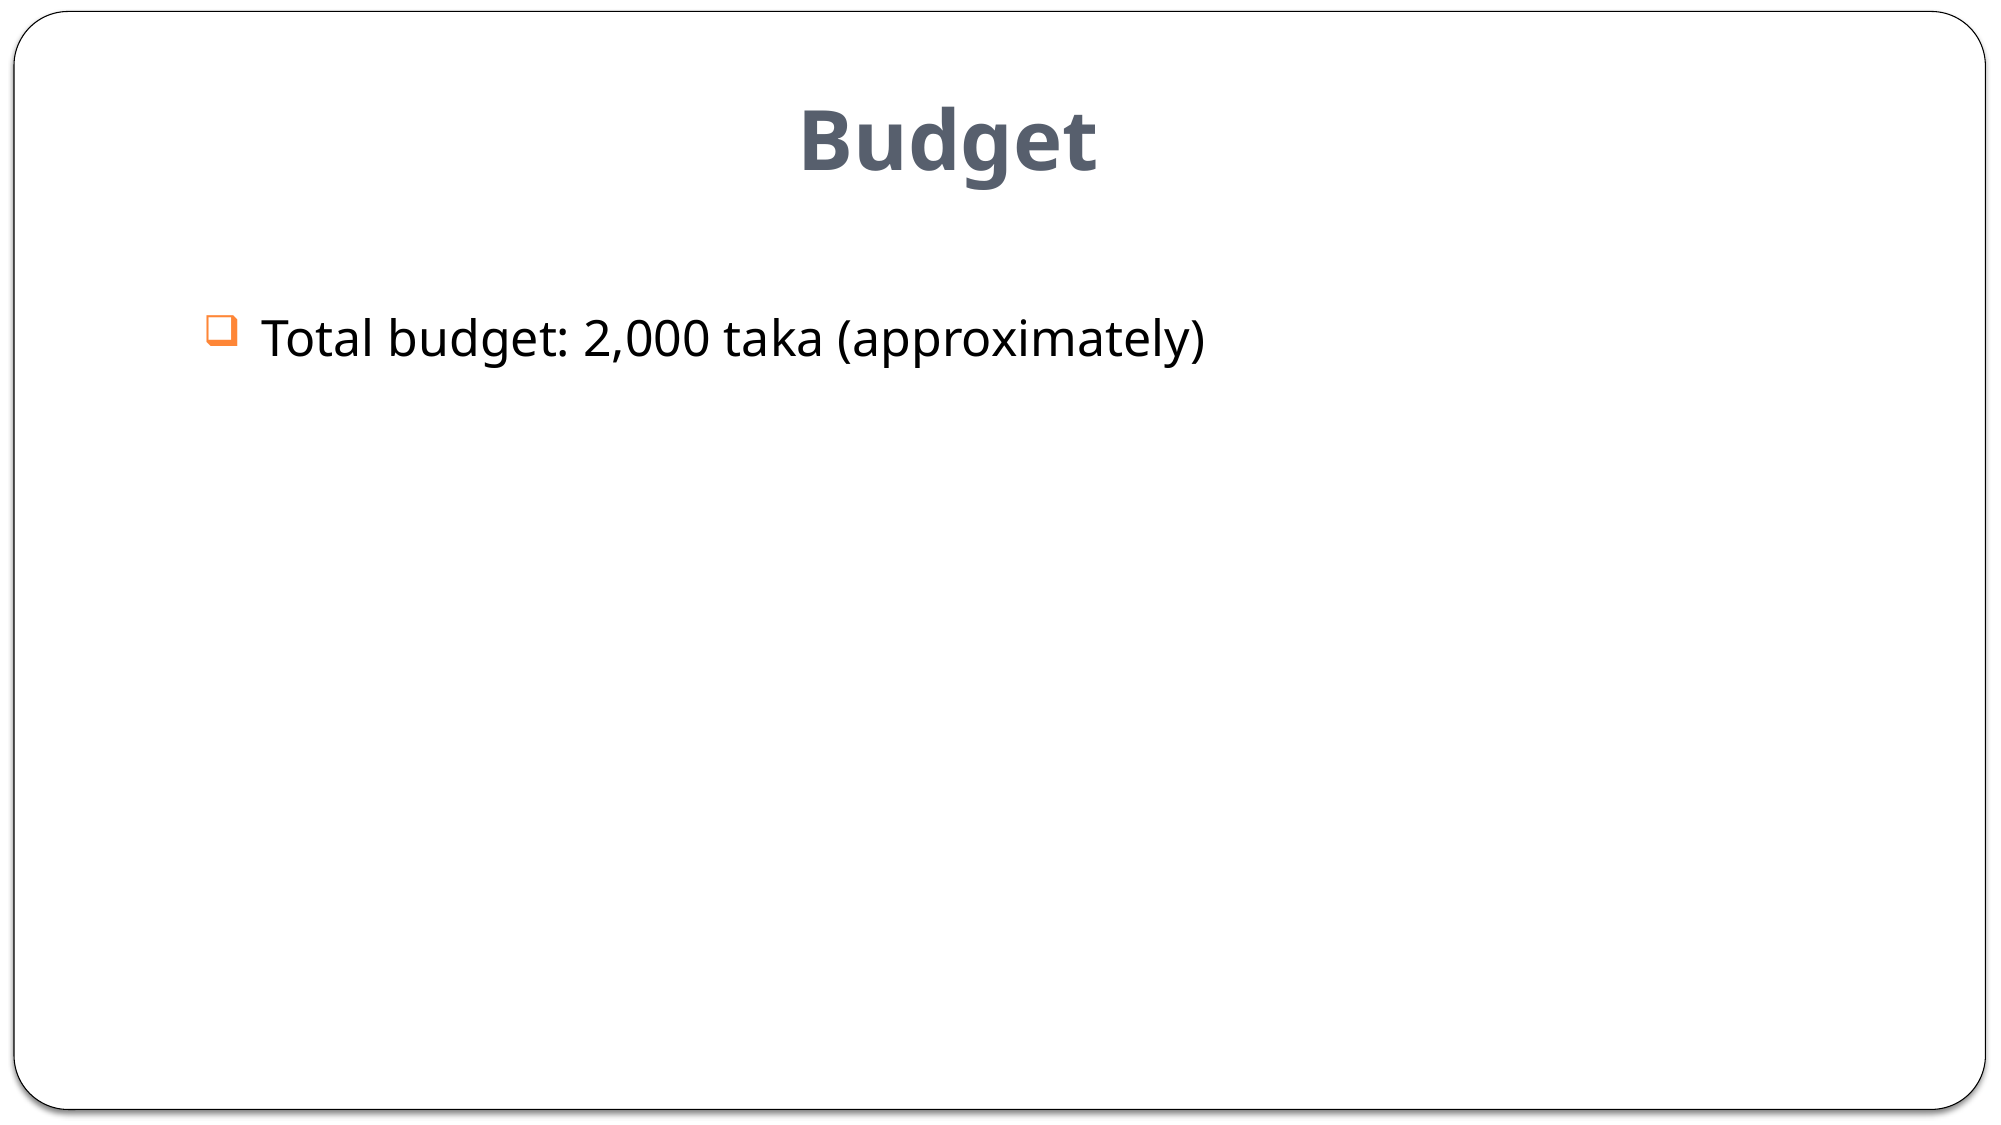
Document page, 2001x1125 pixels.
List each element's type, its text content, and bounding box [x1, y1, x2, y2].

title Budget [782, 27, 1129, 203]
text_box Total budget: 2,000 taka (approximately) [188, 299, 1889, 535]
